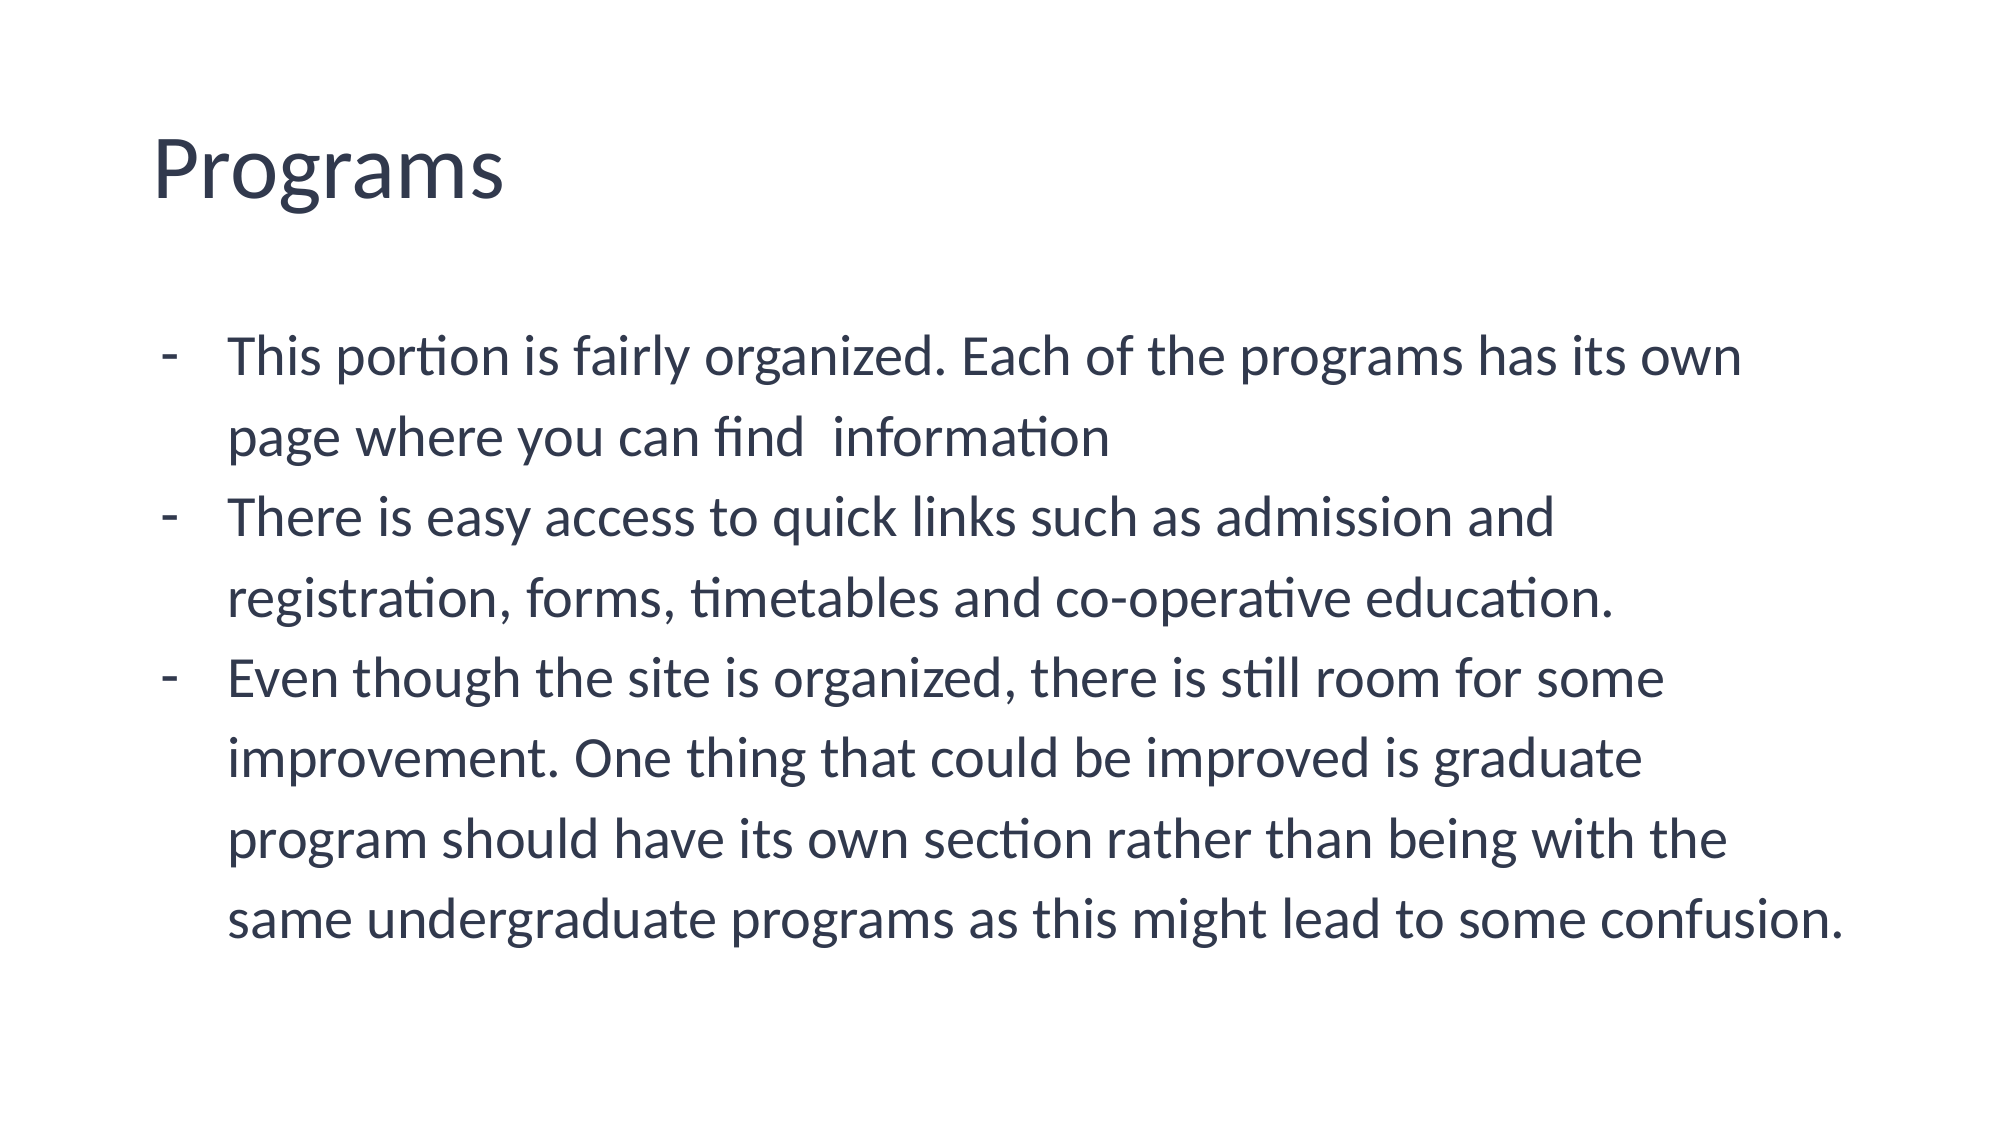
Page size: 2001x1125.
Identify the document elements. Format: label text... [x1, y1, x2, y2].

title Programs [137, 59, 1863, 278]
list This portion is fairly organized. Each of the programs has its own page where you can find information There is easy access to quick links such as admission and registration, forms, timetables and co-operative education. Even though the site is organized, there is still room for some improvement. One thing that could be improved is graduate program should have its own section rather than being with the same undergraduate programs as this might lead to some confusion. [137, 299, 1863, 1014]
